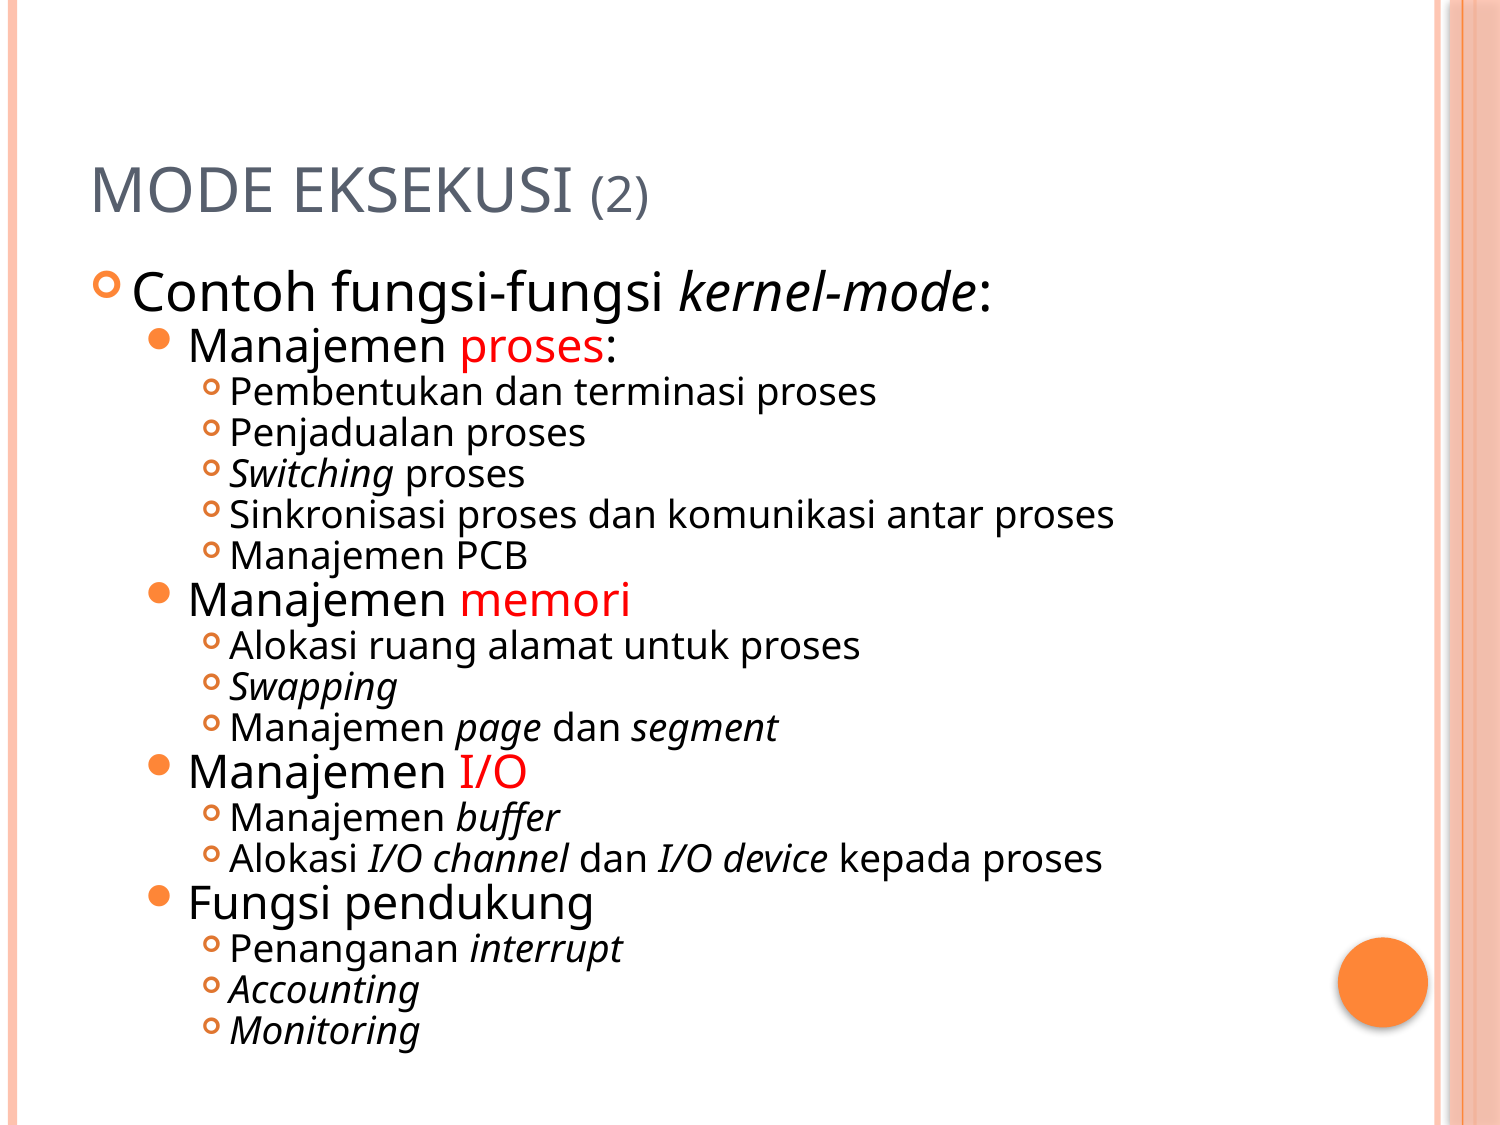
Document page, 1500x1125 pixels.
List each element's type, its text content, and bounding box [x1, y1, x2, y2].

list Contoh fungsi-fungsi kernel-mode: Manajemen proses: Pembentukan dan terminasi proses Penjadualan proses Switching proses Sinkronisasi proses dan komunikasi antar proses Manajemen PCB Manajemen memori Alokasi ruang alamat untuk proses Swapping Manajemen page dan segment Manajemen I/O Manajemen buffer Alokasi I/O channel dan I/O device kepada proses Fungsi pendukung Penanganan interrupt Accounting Monitoring [75, 262, 1300, 1062]
title Mode Eksekusi (2) [75, 45, 1300, 233]
